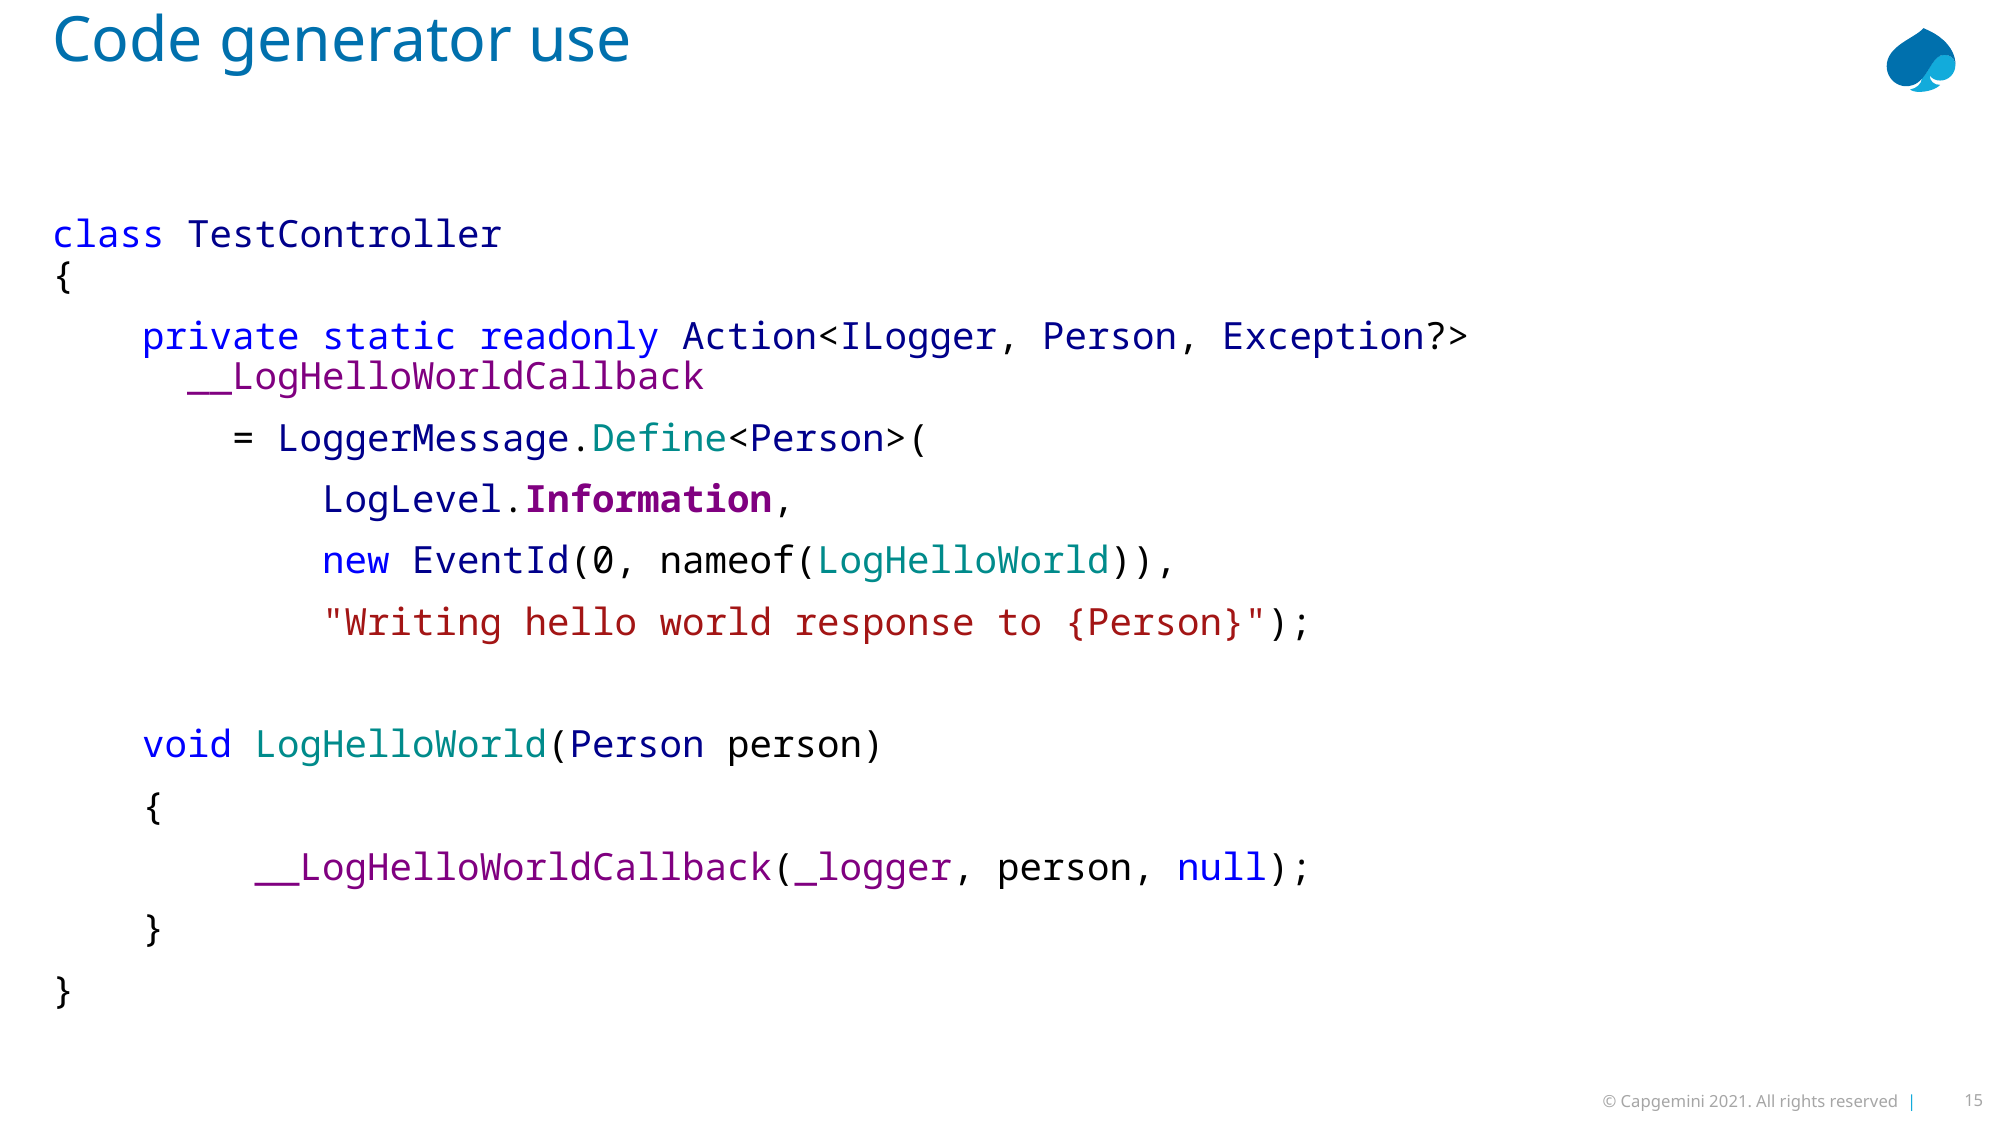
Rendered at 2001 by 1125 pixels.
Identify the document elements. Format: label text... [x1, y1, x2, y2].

list class TestController { private static readonly Action<ILogger, Person, Exception?> __LogHelloWorldCallback = LoggerMessage.Define<Person>( LogLevel.Information, new EventId(0, nameof(LogHelloWorld)), "Writing hello world response to {Person}"); void LogHelloWorld(Person person) { __LogHelloWorldCallback(_logger, person, null); } } [37, 208, 1721, 1031]
title Code generator use [37, 0, 1863, 182]
